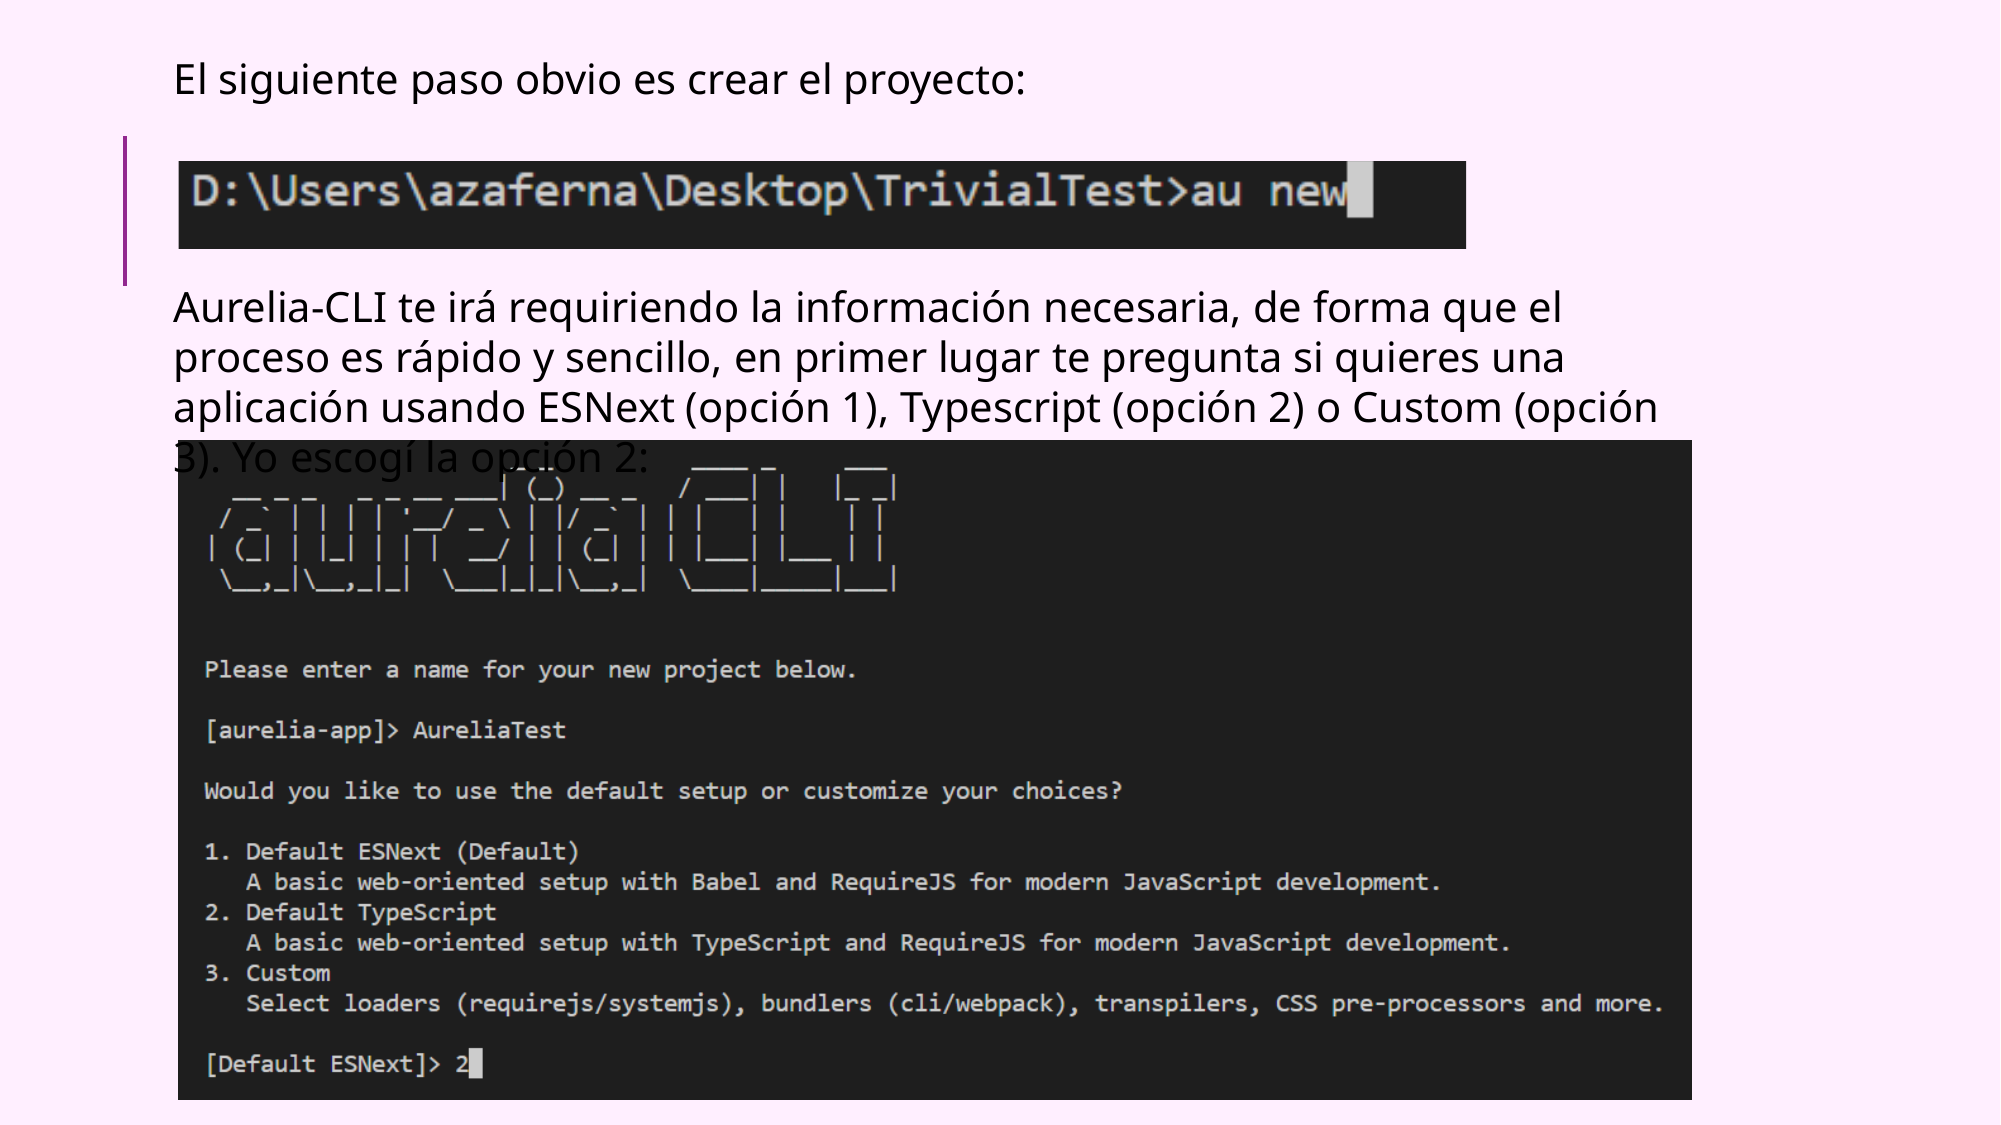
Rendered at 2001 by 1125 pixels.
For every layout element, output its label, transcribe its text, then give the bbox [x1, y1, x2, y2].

text_box Aurelia-CLI te irá requiriendo la información necesaria, de forma que el proceso es rápido y sencillo, en primer lugar te pregunta si quieres una aplicación usando ESNext (opción 1), Typescript (opción 2) o Custom (opción 3). Yo escogí la opción 2: [159, 273, 1724, 489]
picture [178, 160, 1467, 249]
text_box El siguiente paso obvio es crear el proyecto: [159, 45, 1724, 111]
picture [178, 439, 1692, 1101]
